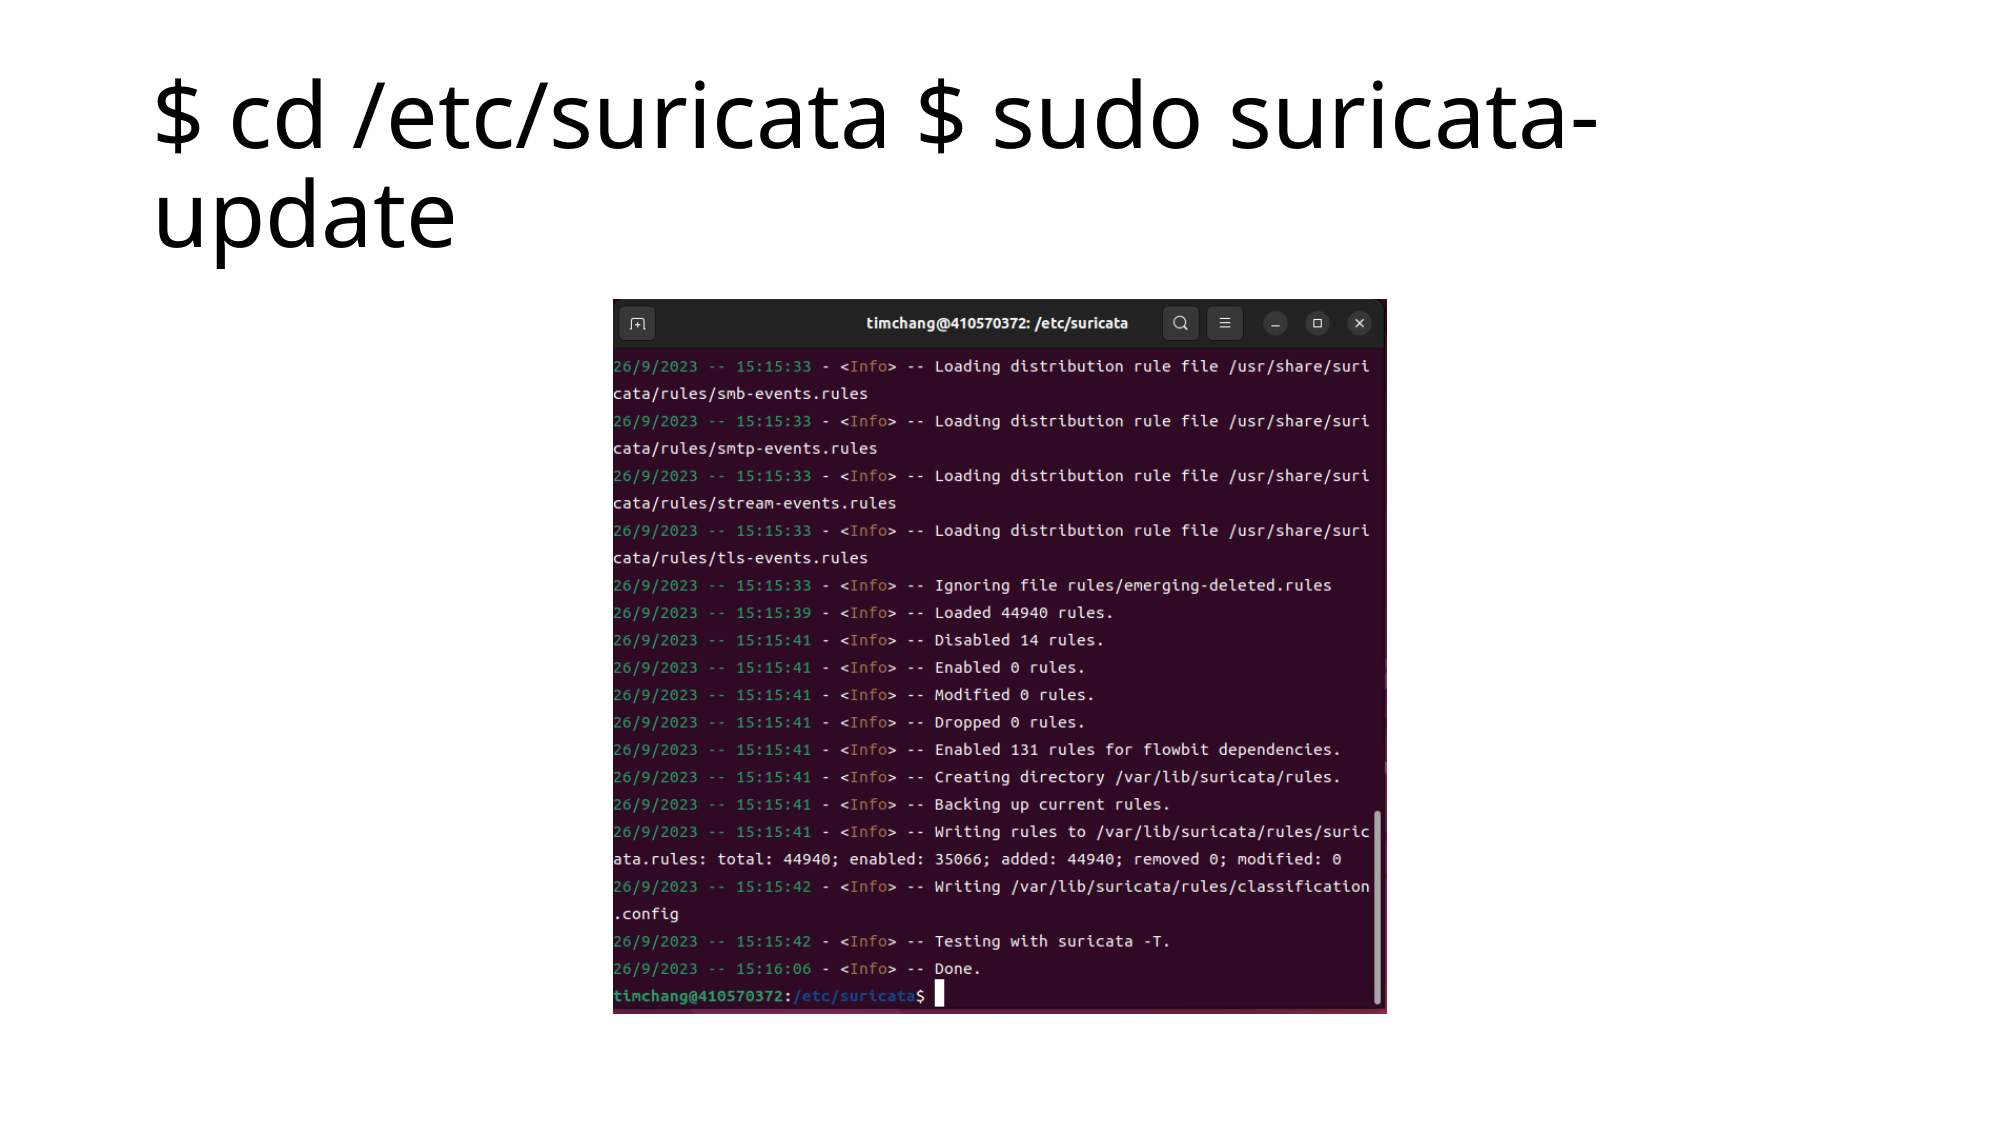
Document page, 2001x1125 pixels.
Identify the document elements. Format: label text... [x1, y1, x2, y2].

title $ cd /etc/suricata $ sudo suricata-update [137, 59, 1863, 278]
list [613, 299, 1387, 1014]
